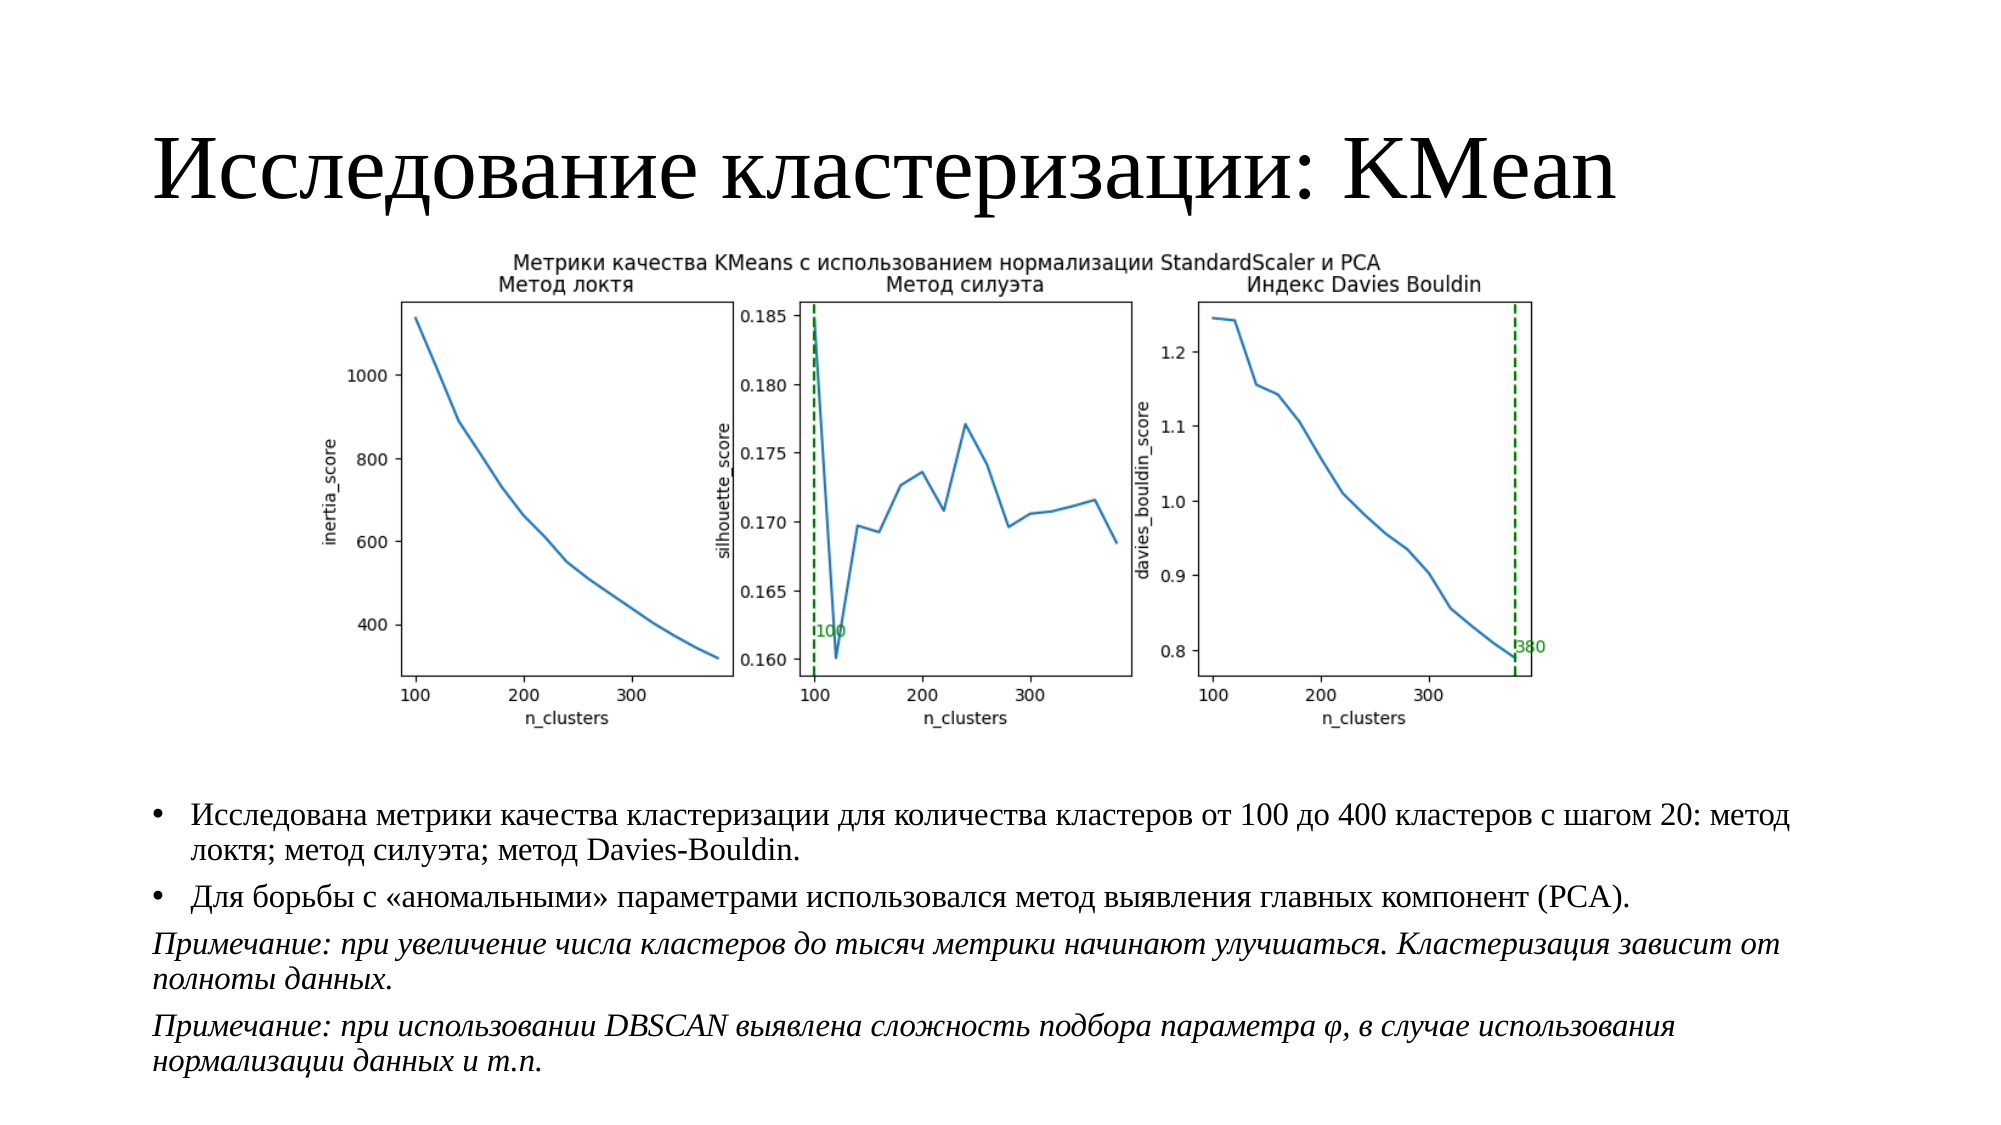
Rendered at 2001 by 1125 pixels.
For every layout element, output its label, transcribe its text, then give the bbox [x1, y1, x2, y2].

title Исследование кластеризации: KMean [137, 59, 1863, 278]
picture [310, 241, 1559, 740]
list Исследована метрики качества кластеризации для количества кластеров от 100 до 400 кластеров с шагом 20: метод локтя; метод силуэта; метод Davies-Bouldin. Для борьбы с «аномальными» параметрами использовался метод выявления главных компонент (PCA). Примечание: при увеличение числа кластеров до тысяч метрики начинают улучшаться. Кластеризация зависит от полноты данных. Примечание: при использовании DBSCAN выявлена сложность подбора параметра φ, в случае использования нормализации данных и т.п. [137, 789, 1838, 1089]
